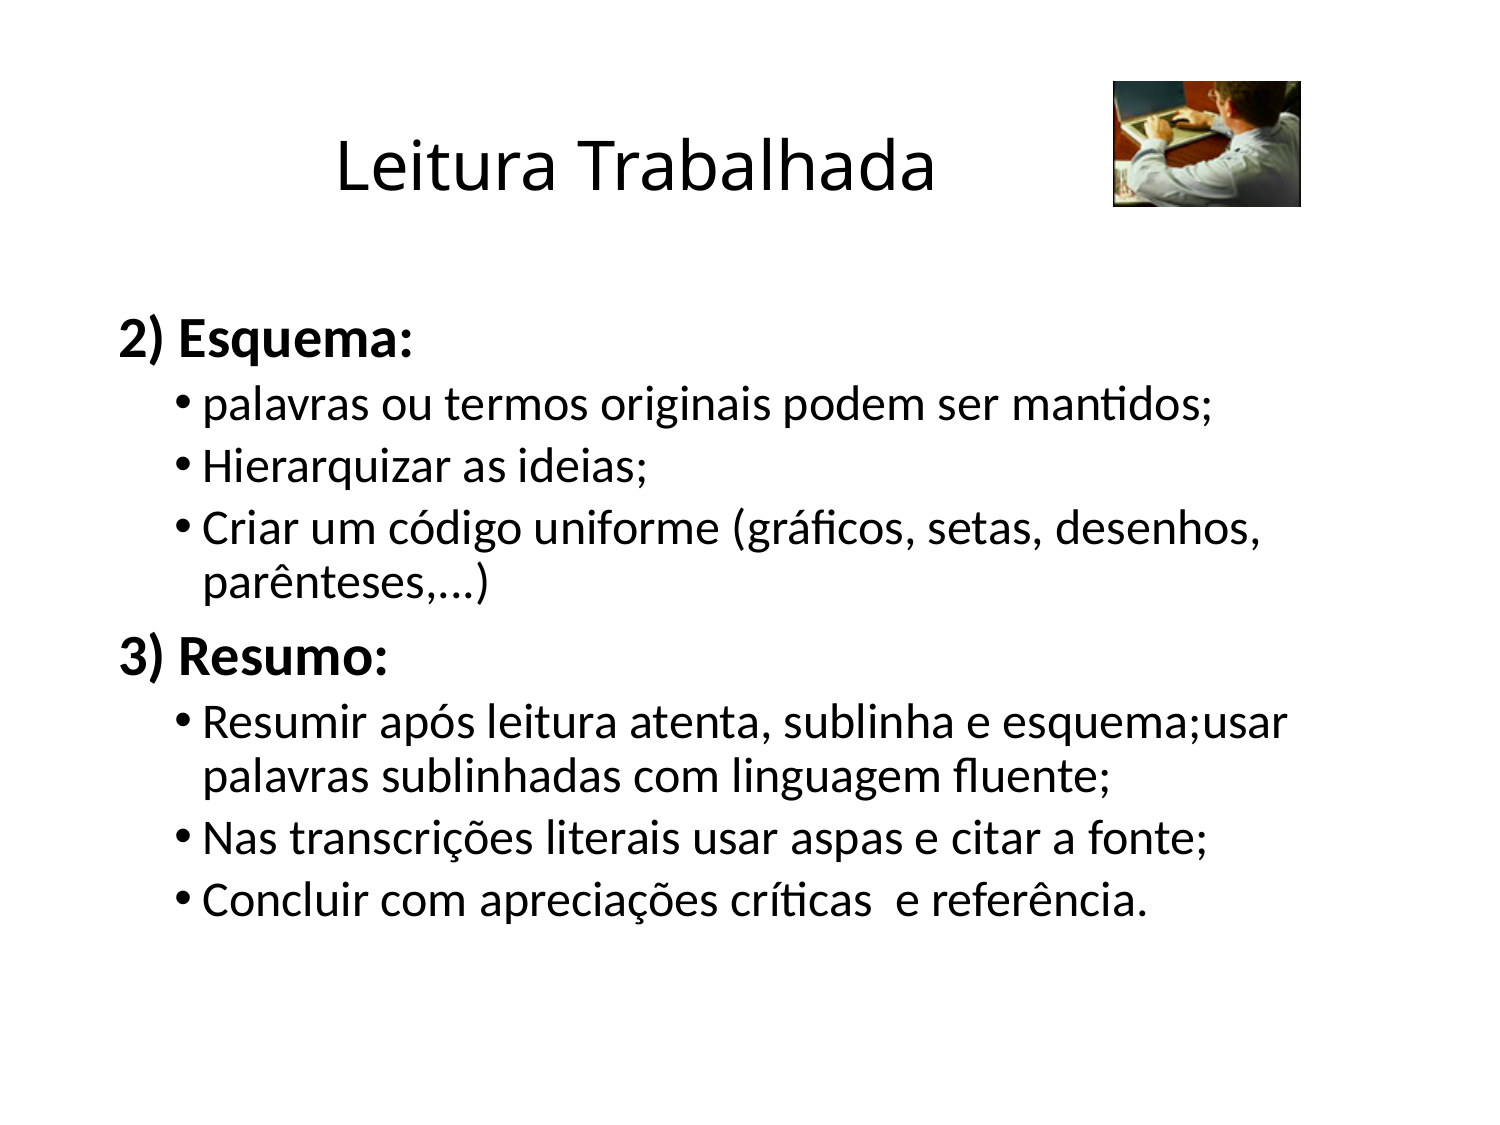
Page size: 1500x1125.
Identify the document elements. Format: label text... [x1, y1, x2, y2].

title Leitura Trabalhada [103, 59, 1397, 278]
list 2) Esquema: palavras ou termos originais podem ser mantidos; Hierarquizar as ideias; Criar um código uniforme (gráficos, setas, desenhos, parênteses,...) 3) Resumo: Resumir após leitura atenta, sublinha e esquema;usar palavras sublinhadas com linguagem fluente; Nas transcrições literais usar aspas e citar a fonte; Concluir com apreciações críticas e referência. [103, 299, 1397, 1014]
picture [1113, 81, 1301, 208]
